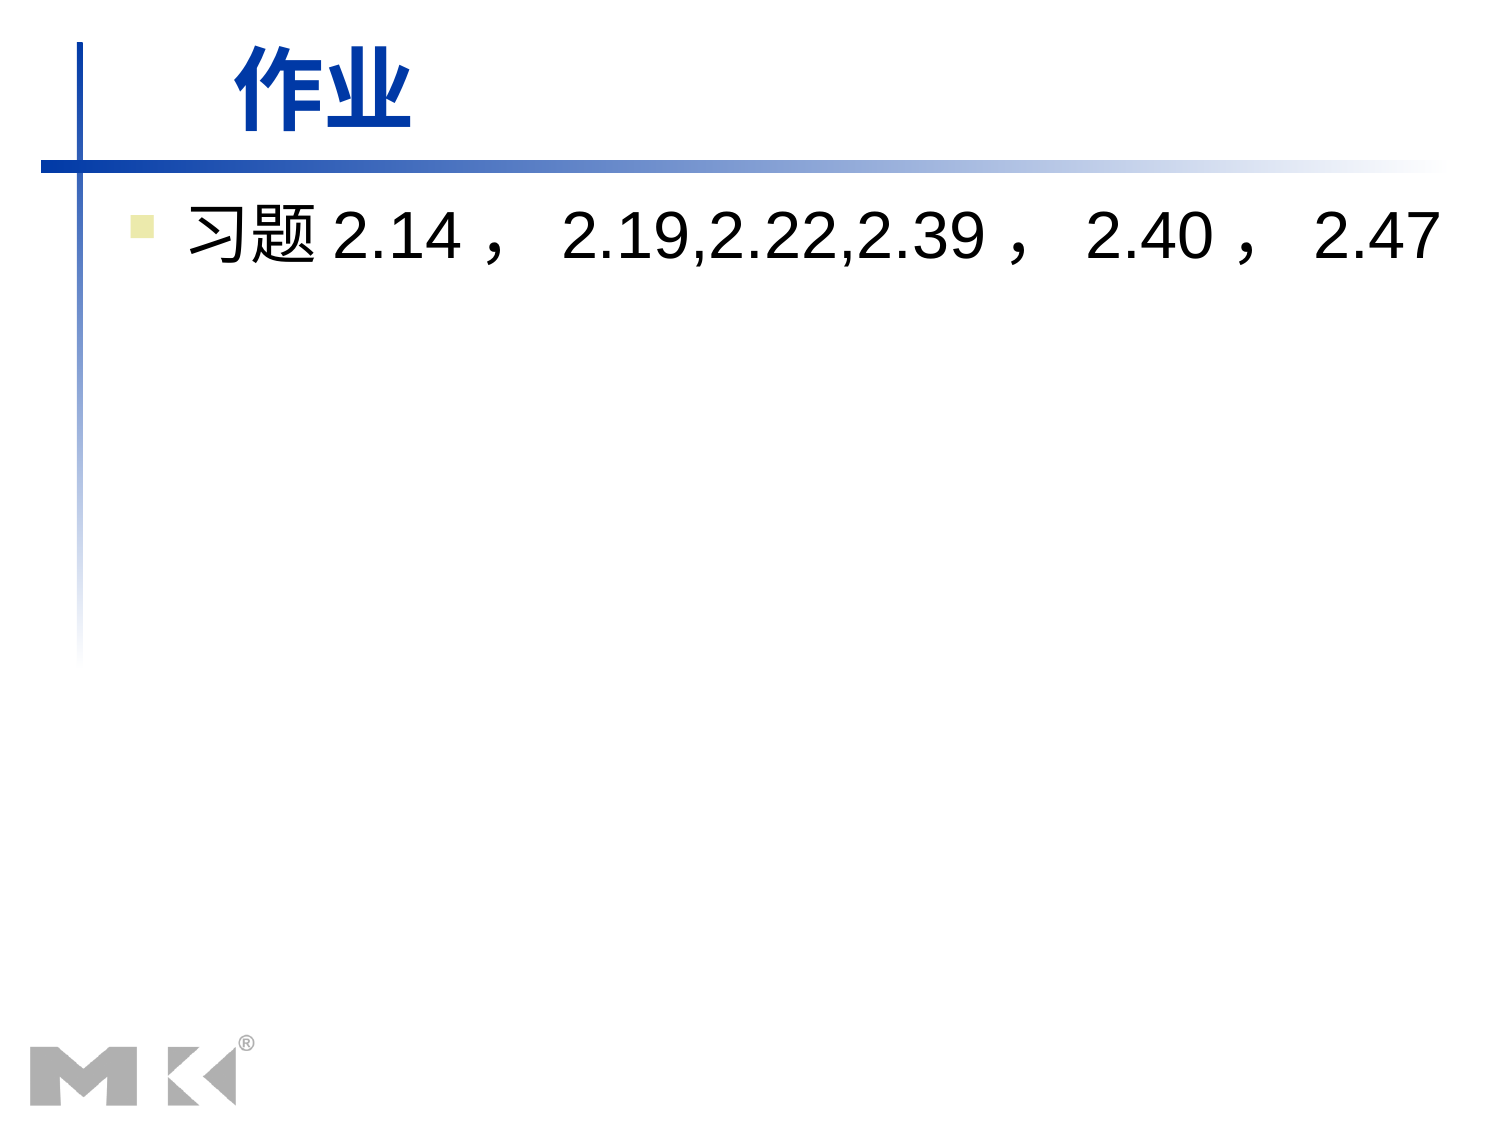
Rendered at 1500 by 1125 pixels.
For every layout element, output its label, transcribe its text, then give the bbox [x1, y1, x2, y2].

title 作业 [112, 0, 1468, 149]
picture [29, 1034, 255, 1106]
list 习题2.14，2.19,2.22,2.39，2.40，2.47 [112, 184, 1469, 1024]
